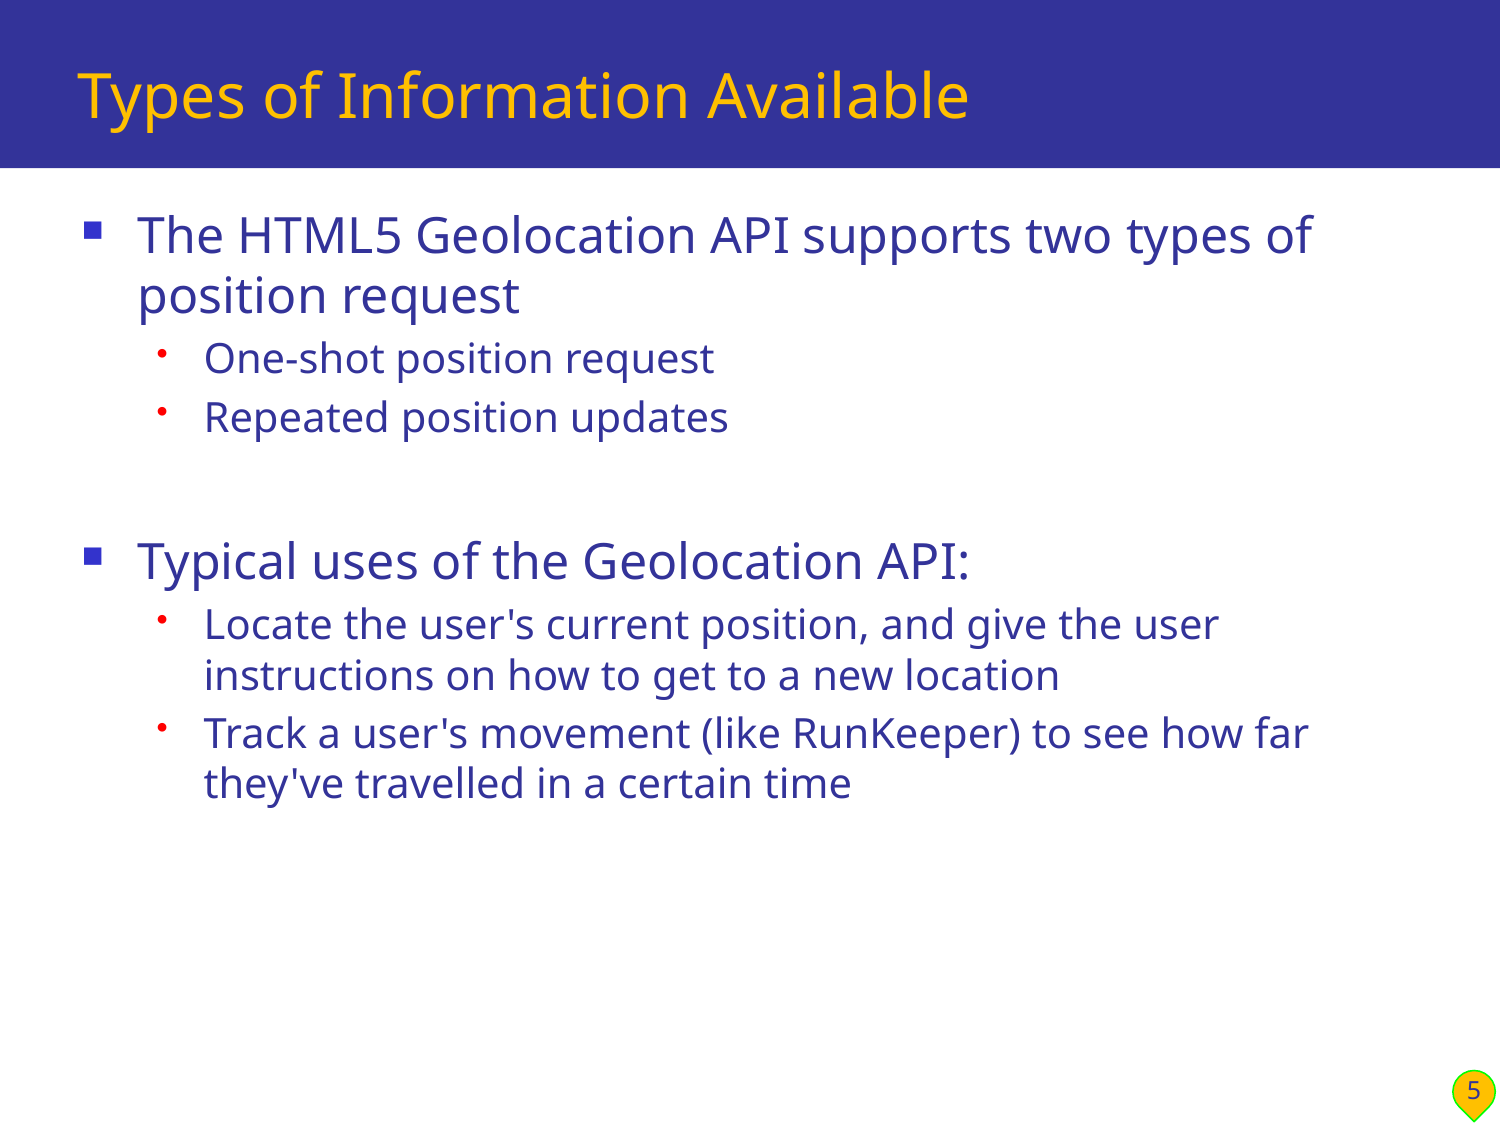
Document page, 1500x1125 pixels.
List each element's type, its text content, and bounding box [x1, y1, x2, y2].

list The HTML5 Geolocation API supports two types of position request One-shot position request Repeated position updates Typical uses of the Geolocation API: Locate the user's current position, and give the user instructions on how to get to a new location Track a user's movement (like RunKeeper) to see how far they've travelled in a certain time [66, 196, 1460, 1007]
footer 5 [1431, 1040, 1500, 1117]
title Types of Information Available [61, 24, 1465, 139]
